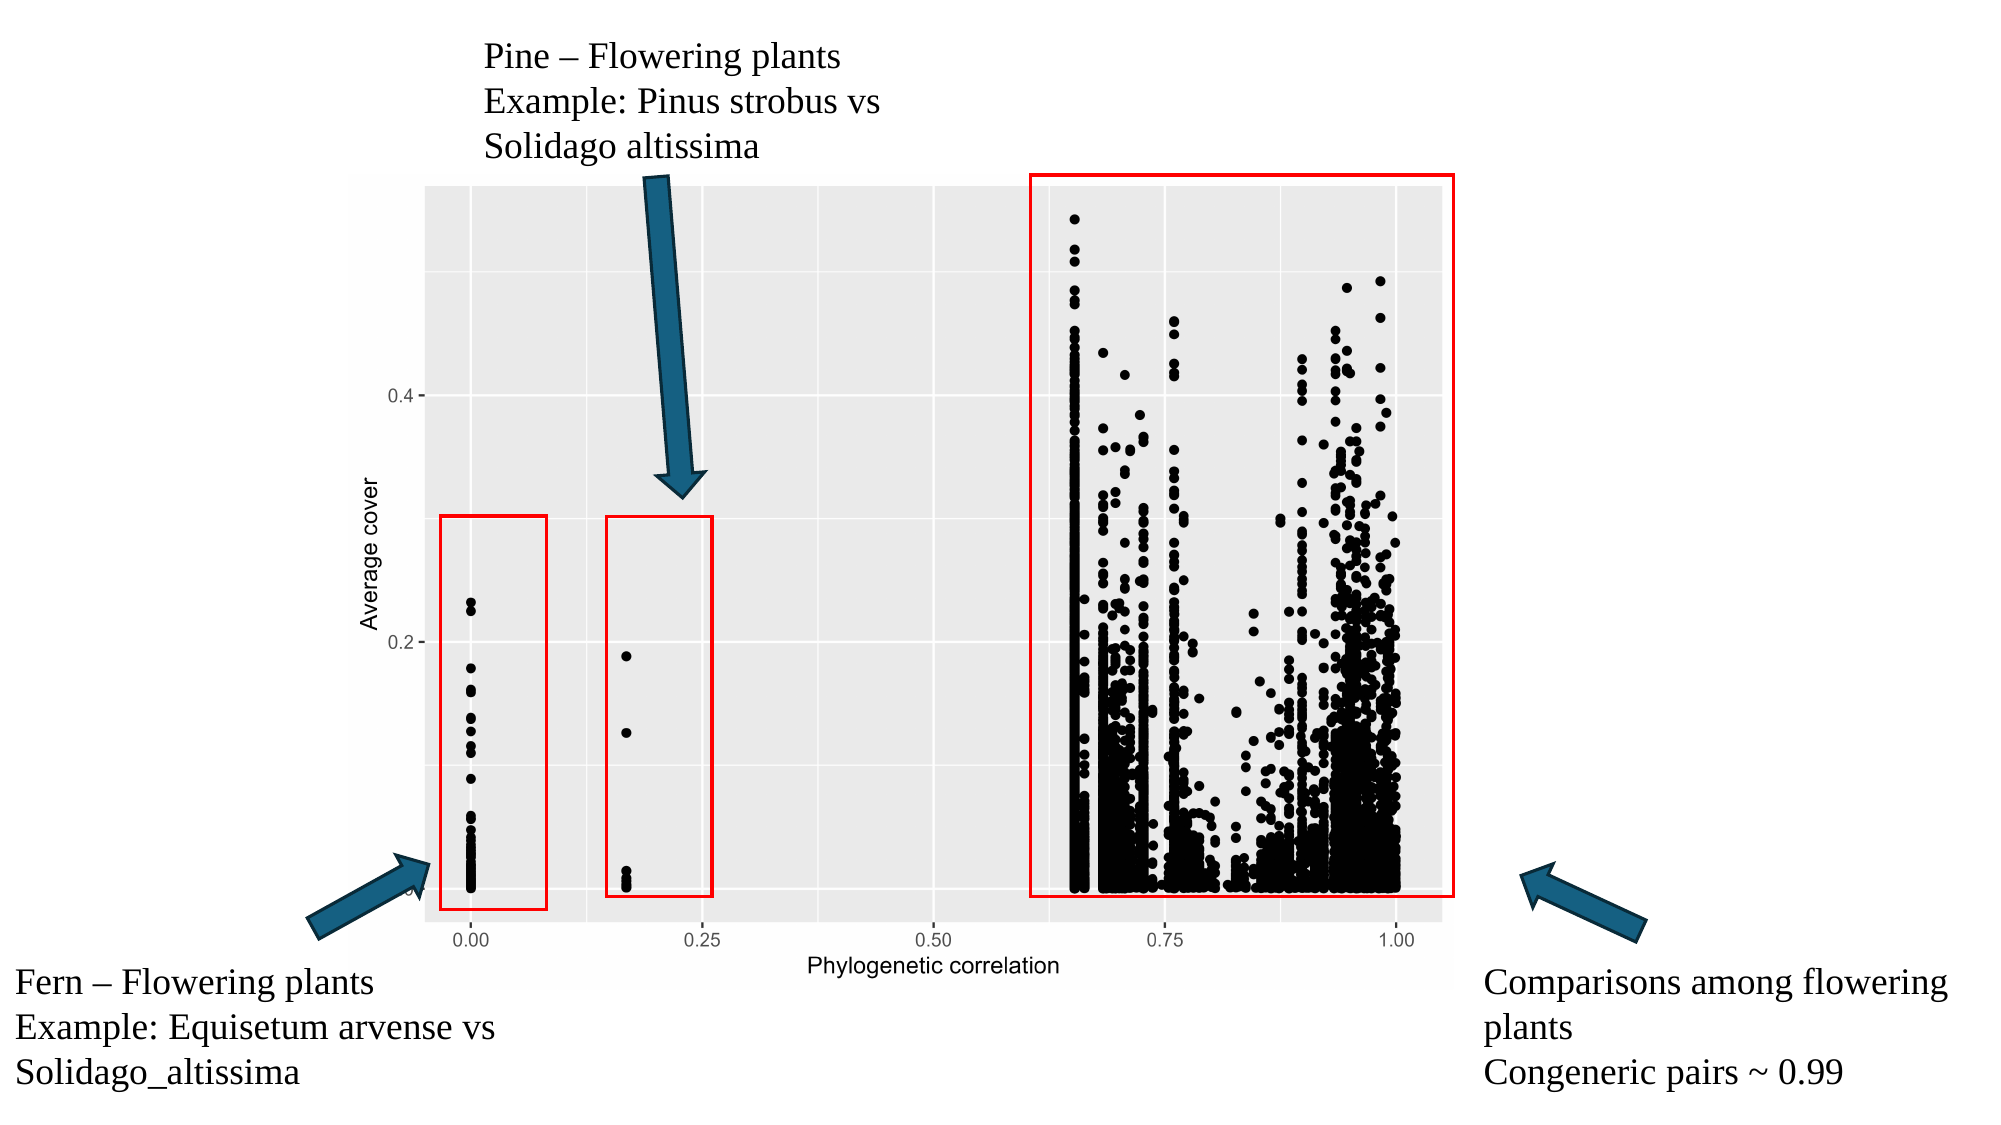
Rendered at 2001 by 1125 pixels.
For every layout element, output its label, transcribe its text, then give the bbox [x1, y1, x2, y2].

text_box [305, 893, 348, 942]
text_box [1519, 861, 1649, 945]
text_box Pine – Flowering plants Example: Pinus strobus vs Solidago altissima [468, 23, 1000, 174]
text_box Comparisons among flowering plants Congeneric pairs ~ 0.99 [1468, 949, 2000, 1100]
text_box Fern – Flowering plants Example: Equisetum arvense vs Solidago_altissima [0, 949, 532, 1100]
picture [348, 174, 1455, 990]
